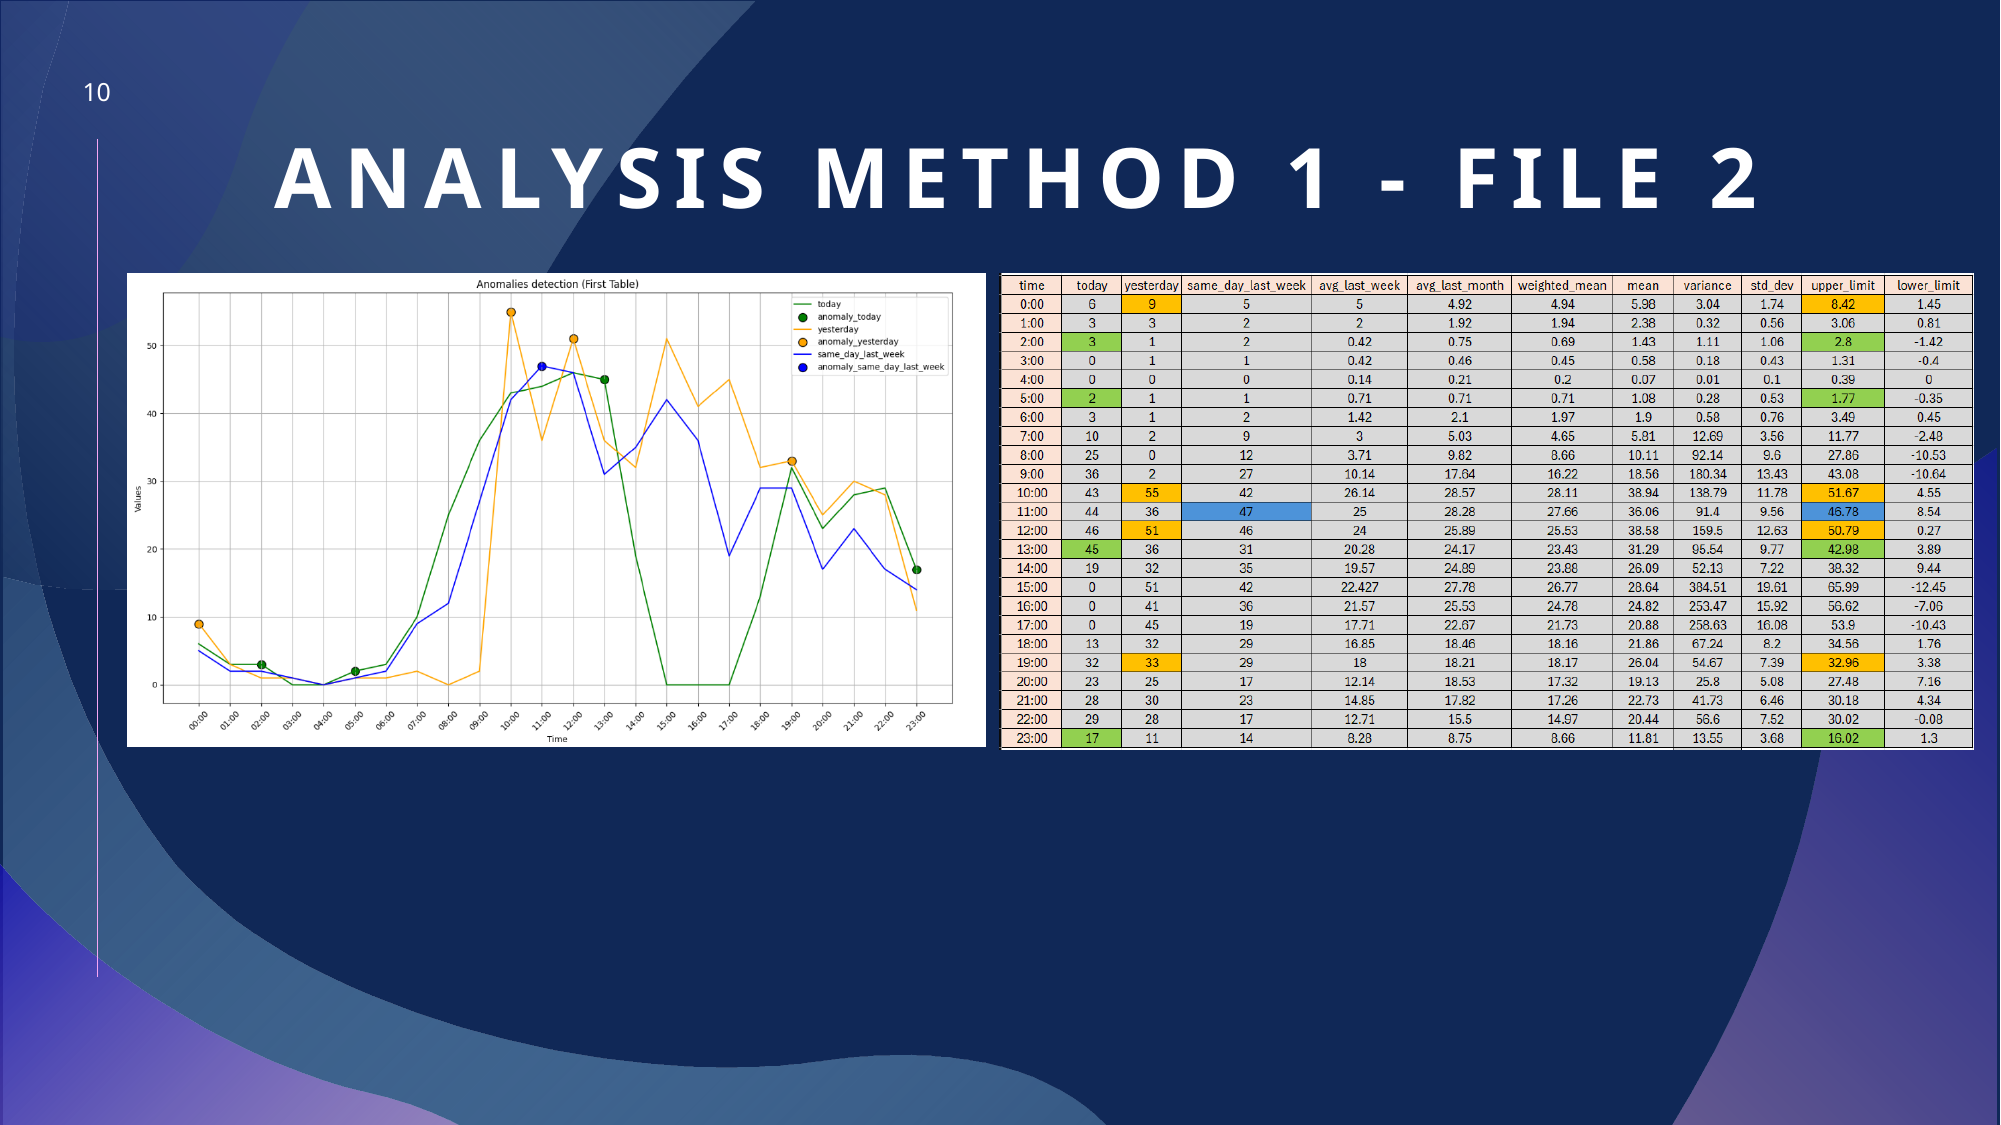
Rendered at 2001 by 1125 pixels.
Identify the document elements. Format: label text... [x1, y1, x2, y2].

picture [127, 273, 986, 747]
picture [999, 273, 1974, 750]
slide_number 10 [53, 67, 140, 119]
title Analysis Method 1 - FILE 2 [259, 58, 1774, 235]
